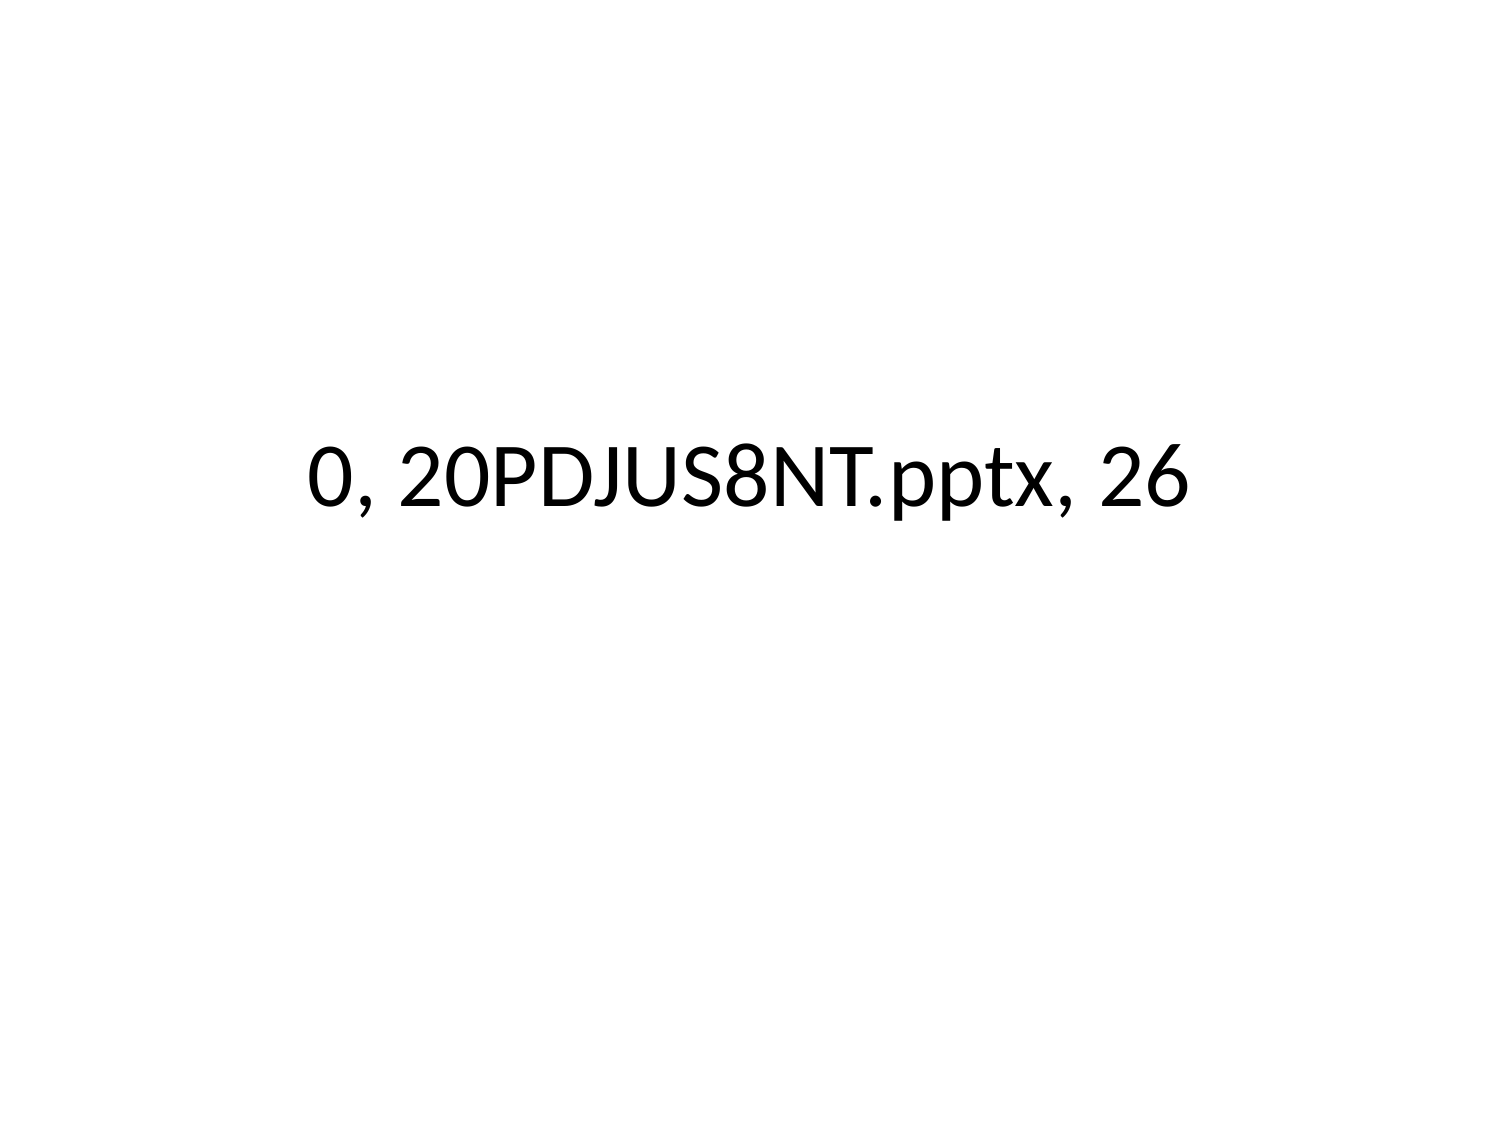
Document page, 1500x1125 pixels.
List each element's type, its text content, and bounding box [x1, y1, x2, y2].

title 0, 20PDJUS8NT.pptx, 26 [112, 349, 1388, 591]
